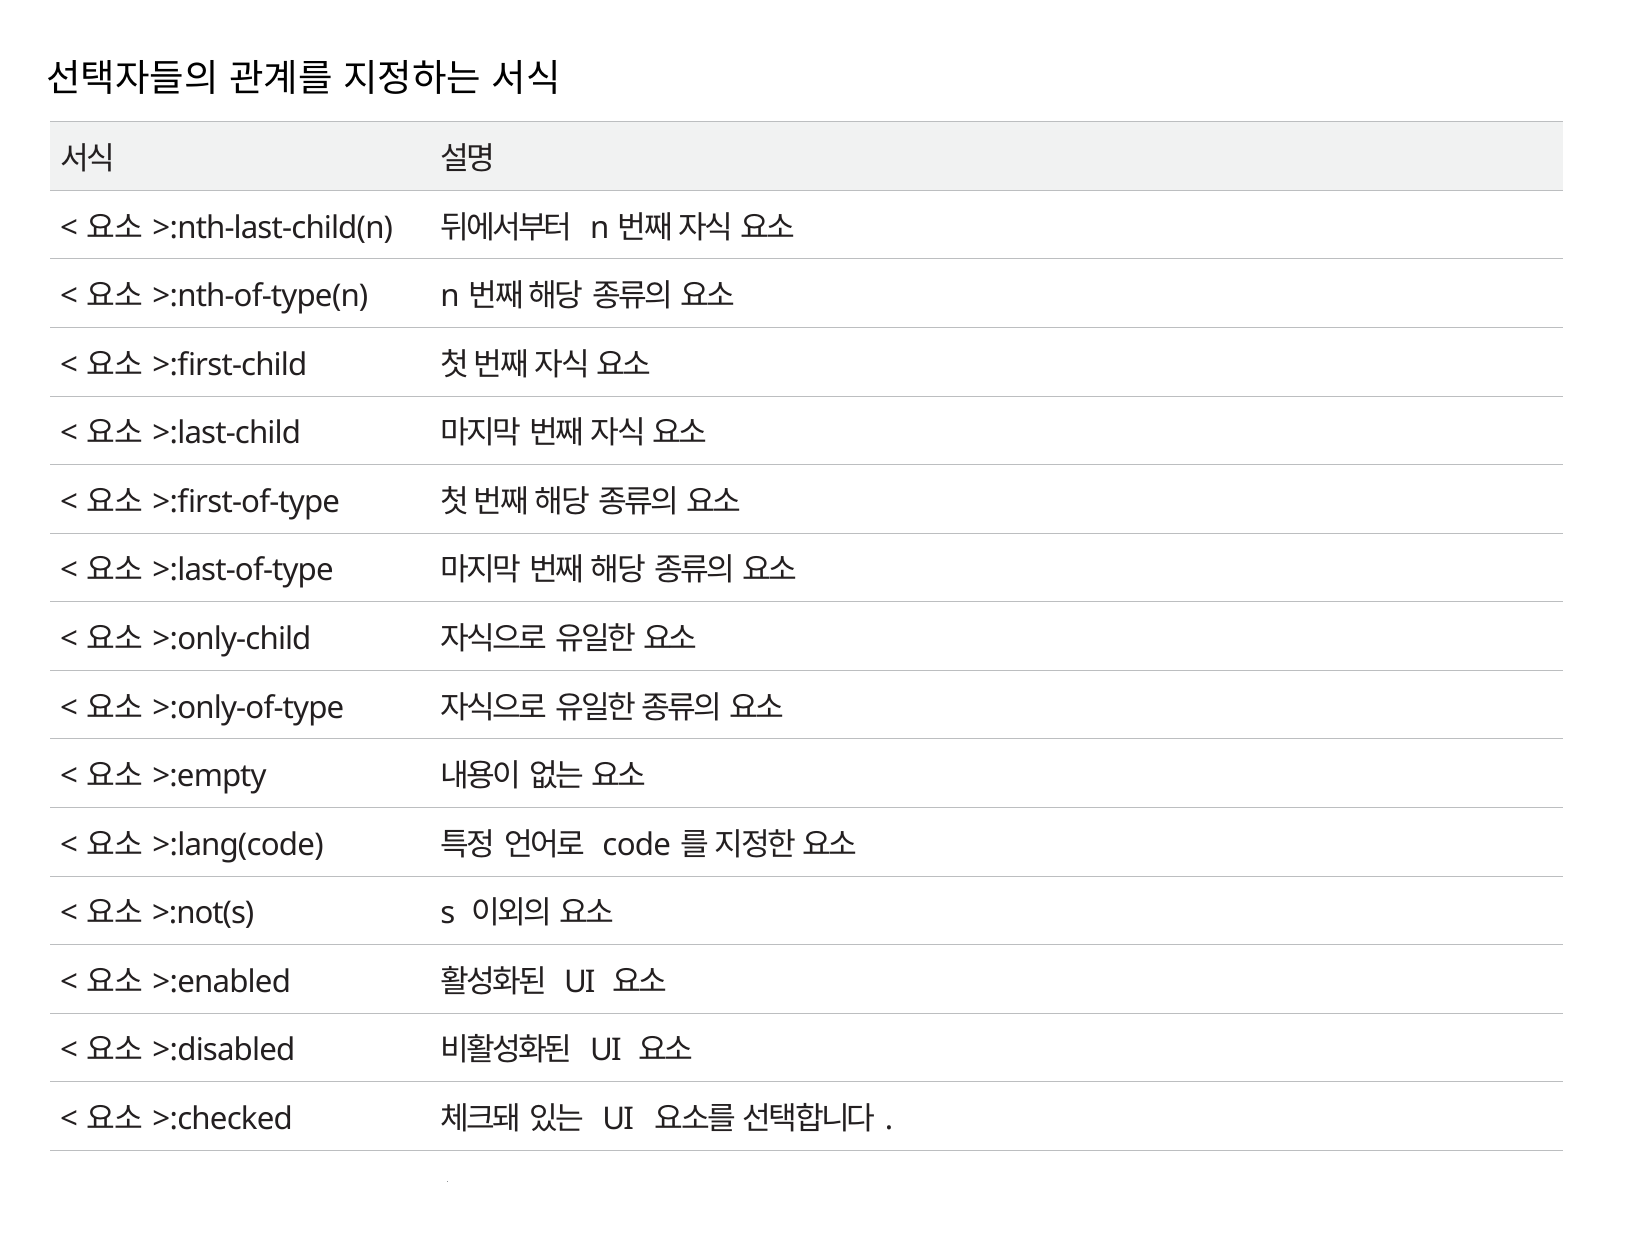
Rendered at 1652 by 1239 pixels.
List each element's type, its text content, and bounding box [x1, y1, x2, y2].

table_cell 자식으로 유일한 종류의 요소 [430, 671, 1563, 738]
table_cell n번째 해당 종류의 요소 [430, 259, 1563, 327]
table_cell <요소>:first-of-type [50, 465, 430, 533]
table_cell <요소>:nth-of-type(n) [50, 259, 430, 327]
table_cell <요소>:empty [50, 739, 430, 807]
table_cell <요소>:first-child [50, 328, 430, 396]
table_cell <요소>:nth-last-child(n) [50, 191, 430, 258]
table_cell <요소>:enabled [50, 945, 430, 1013]
table_cell <요소>:lang(code) [50, 808, 430, 876]
table_cell 활성화된 UI 요소 [430, 945, 1563, 1013]
table_cell 자식으로 유일한 요소 [430, 602, 1563, 670]
table_cell 비활성화된 UI 요소 [430, 1014, 1563, 1081]
table_cell <요소>:only-of-type [50, 671, 430, 738]
table_header 서식 [50, 122, 430, 190]
table_cell <요소>:only-child [50, 602, 430, 670]
table_cell s 이외의 요소 [430, 877, 1563, 944]
table_cell 특정 언어로 code를 지정한 요소 [430, 808, 1563, 876]
table_header 설명 [430, 122, 1563, 190]
table_cell 뒤에서부터 n번째 자식 요소 [430, 191, 1563, 258]
table_cell 내용이 없는 요소 [430, 739, 1563, 807]
table_cell <요소>:disabled [50, 1014, 430, 1081]
table_cell <요소>:last-child [50, 397, 430, 464]
table_cell 마지막 번째 해당 종류의 요소 [430, 534, 1563, 601]
table_cell <요소>:last-of-type [50, 534, 430, 601]
table_cell <요소>:checked [50, 1082, 430, 1150]
text_box 선택자들의 관계를 지정하는 서식 [44, 31, 1607, 100]
table_cell 마지막 번째 자식 요소 [430, 397, 1563, 464]
table_cell <요소>:not(s) [50, 877, 430, 944]
table_cell 체크돼 있는 UI 요소를 선택합니다. [430, 1082, 1563, 1150]
table_cell 첫 번째 자식 요소 [430, 328, 1563, 396]
table_cell 첫 번째 해당 종류의 요소 [430, 465, 1563, 533]
